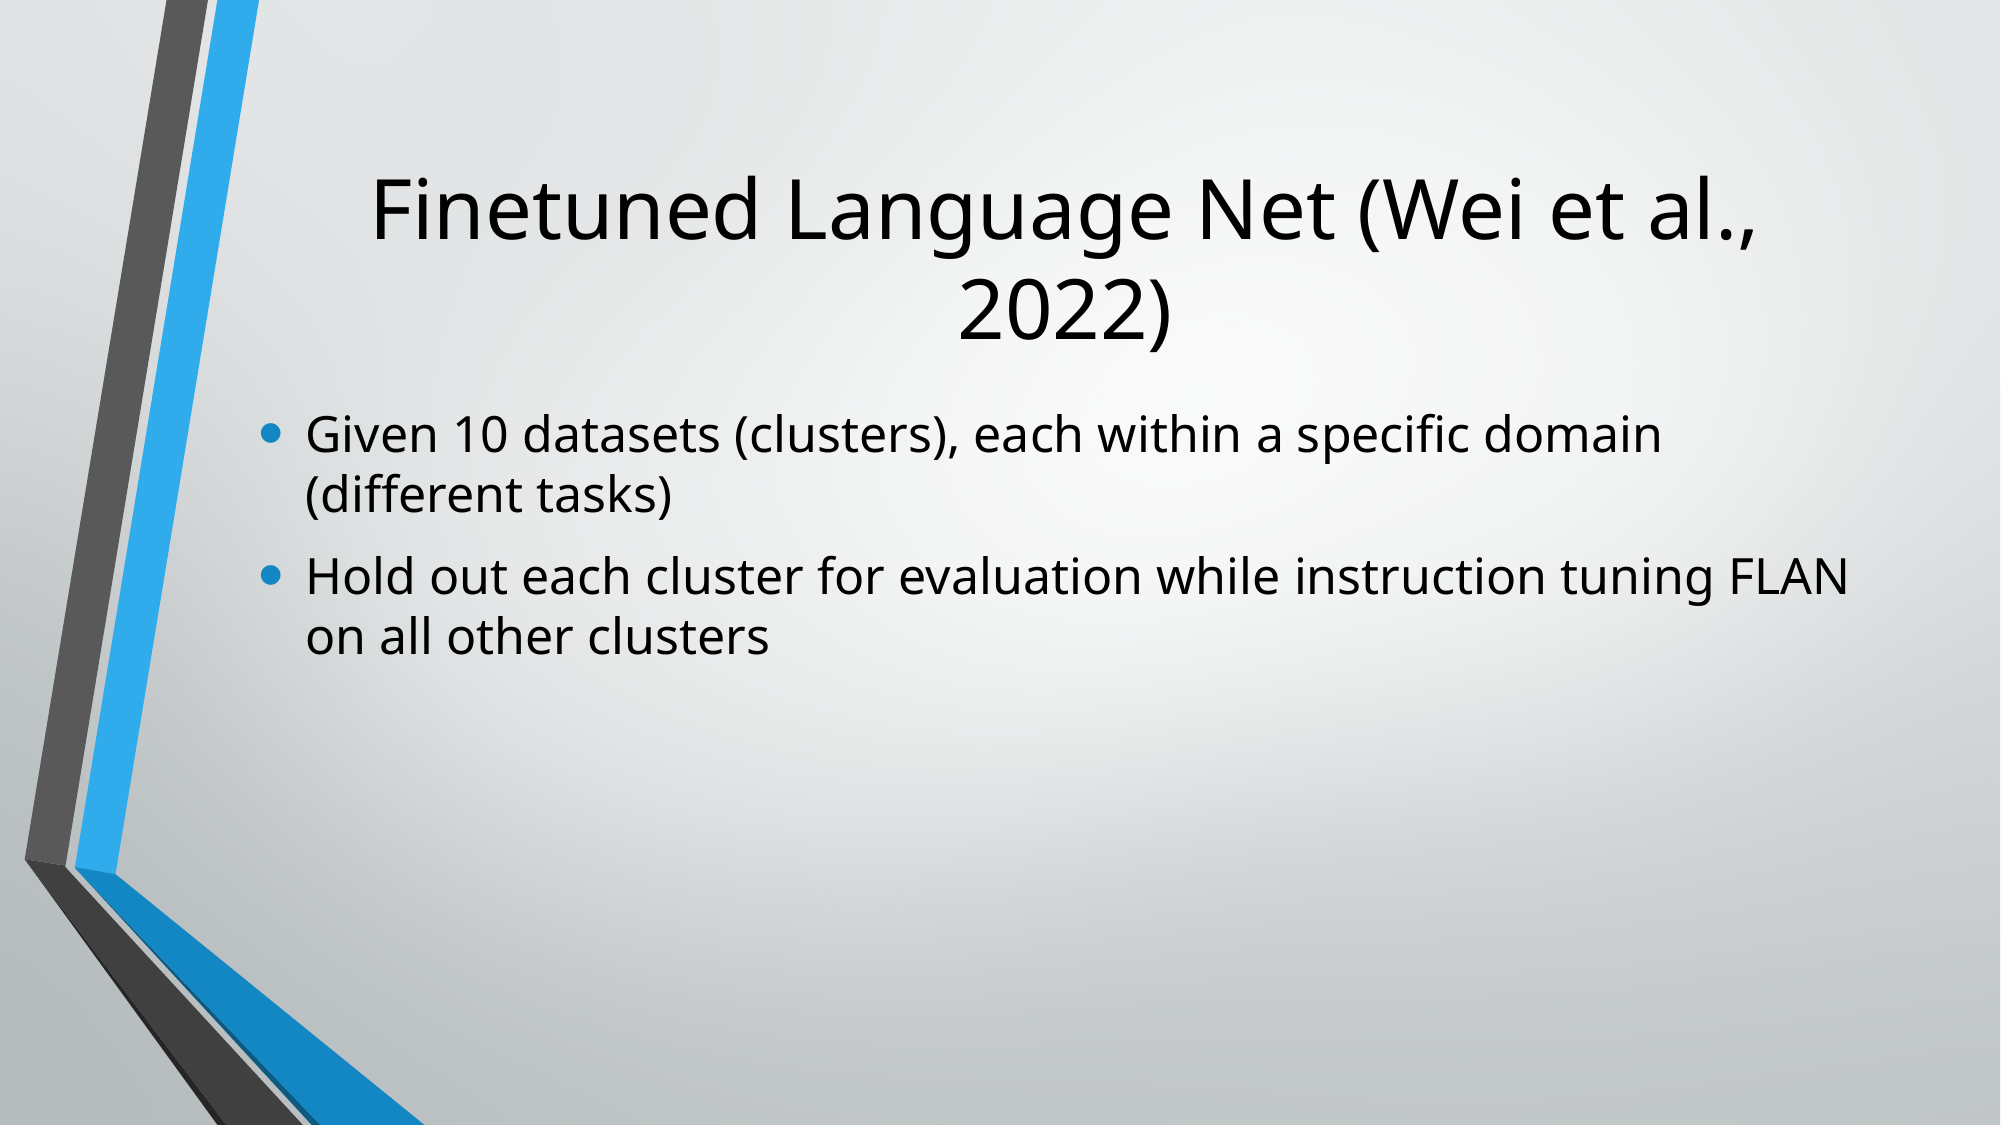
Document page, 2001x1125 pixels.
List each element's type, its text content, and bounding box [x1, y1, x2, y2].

list Given 10 datasets (clusters), each within a specific domain (different tasks) Hold out each cluster for evaluation while instruction tuning FLAN on all other clusters [243, 277, 1887, 790]
title Finetuned Language Net (Wei et al., 2022) [243, 112, 1887, 277]
